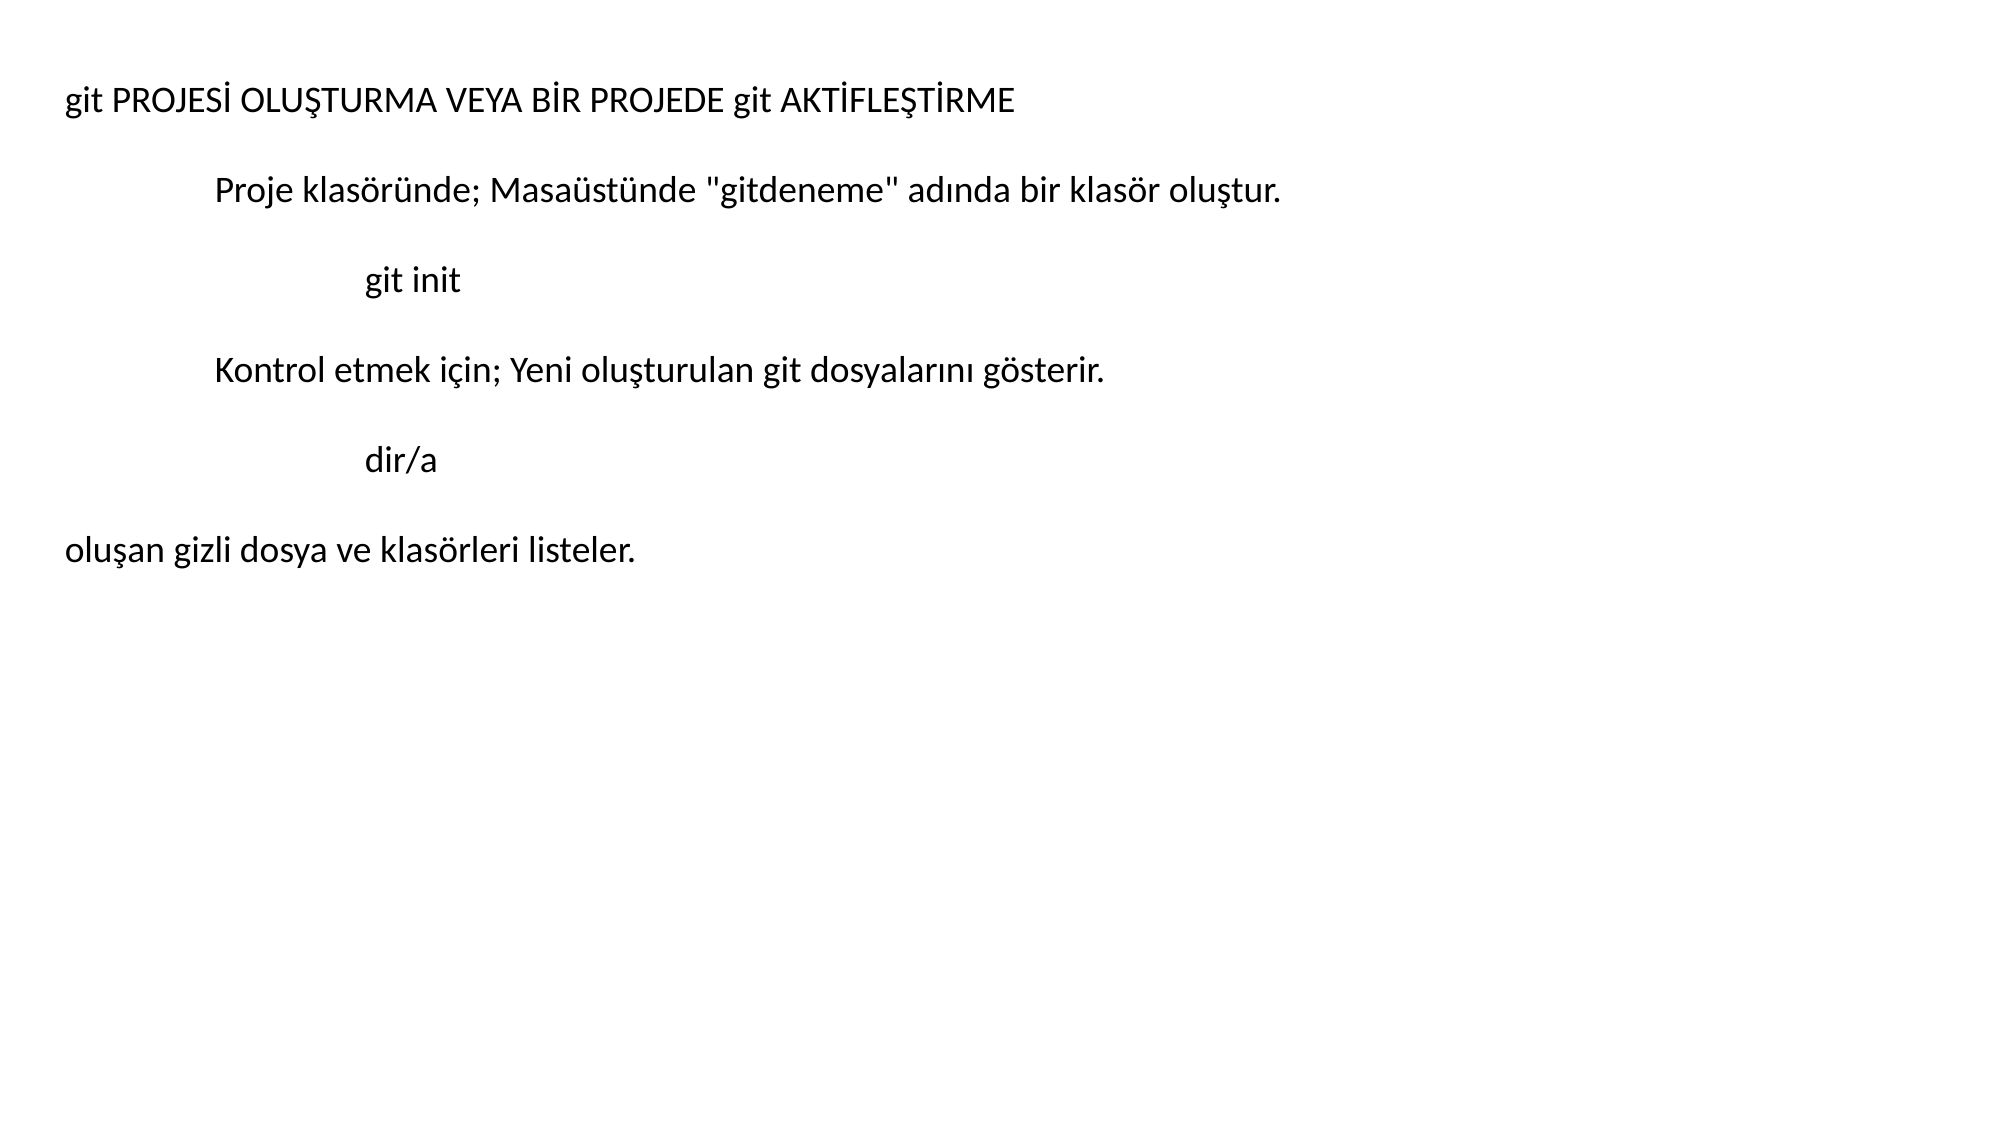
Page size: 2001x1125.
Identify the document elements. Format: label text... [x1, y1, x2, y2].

text_box git PROJESİ OLUŞTURMA VEYA BİR PROJEDE git AKTİFLEŞTİRME Proje klasöründe; Masaüstünde "gitdeneme" adında bir klasör oluştur. git init Kontrol etmek için; Yeni oluşturulan git dosyalarını gösterir. dir/a oluşan gizli dosya ve klasörleri listeler. [50, 67, 1961, 623]
